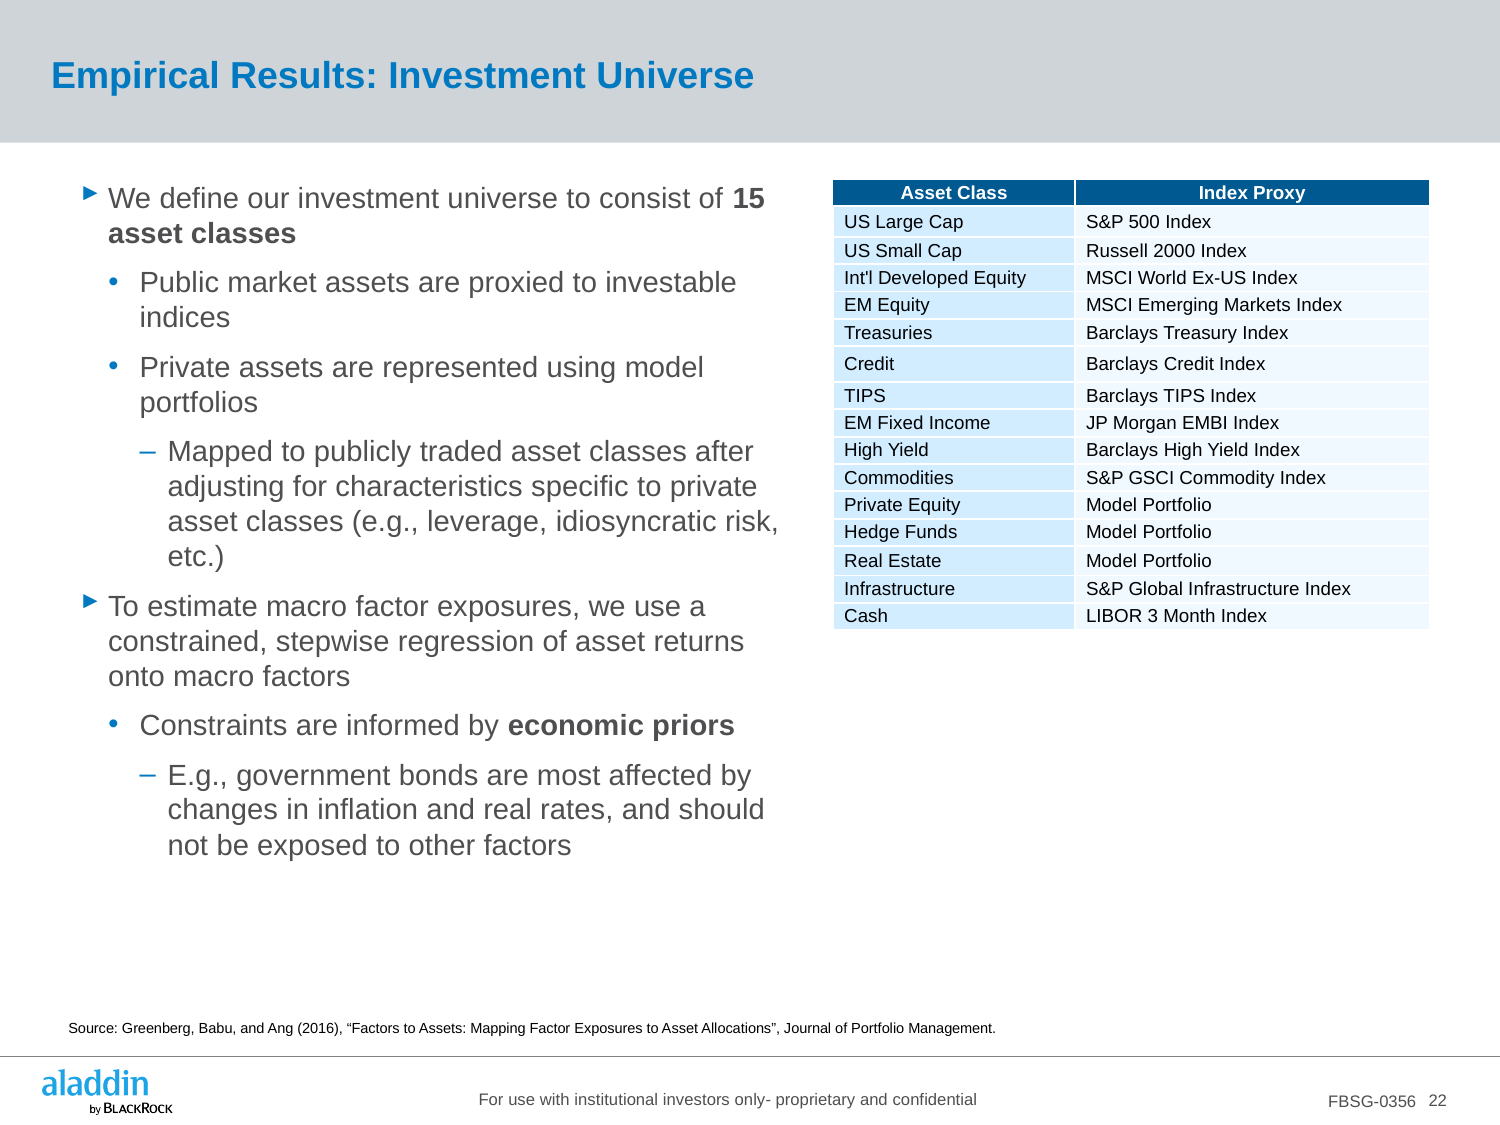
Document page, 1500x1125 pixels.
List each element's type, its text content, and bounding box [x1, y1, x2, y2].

table_cell MSCI World Ex-US Index [1076, 265, 1429, 291]
table_cell US Small Cap [834, 238, 1074, 263]
table_cell Commodities [834, 465, 1074, 490]
table_cell S&P GSCI Commodity Index [1076, 465, 1429, 490]
table_cell Barclays Treasury Index [1076, 320, 1429, 345]
text_box Source: Greenberg, Babu, and Ang (2016), “Factors to Assets: Mapping Factor Exposures to Asset Allocations”, Journal of Portfolio Management. [53, 1011, 1368, 1062]
table_cell Barclays High Yield Index [1076, 438, 1429, 463]
table_cell Model Portfolio [1076, 520, 1429, 545]
table_cell S&P Global Infrastructure Index [1076, 576, 1429, 602]
table_cell LIBOR 3 Month Index [1076, 604, 1429, 629]
table_cell Private Equity [834, 492, 1074, 518]
table_cell Credit [834, 347, 1074, 381]
list We define our investment universe to consist of 15 asset classes Public market assets are proxied to investable indices Private assets are represented using model portfolios Mapped to publicly traded asset classes after adjusting for characteristics specific to private asset classes (e.g., leverage, idiosyncratic risk, etc.) To estimate macro factor exposures, we use a constrained, stepwise regression of asset returns onto macro factors Constraints are informed by economic priors E.g., government bonds are most affected by changes in inflation and real rates, and should not be exposed to other factors [50, 178, 785, 989]
table_header Asset Class [833, 180, 1074, 205]
picture [42, 1069, 173, 1115]
table_cell Real Estate [834, 547, 1074, 575]
table_cell S&P 500 Index [1076, 207, 1429, 236]
table_cell High Yield [834, 438, 1074, 463]
table_cell JP Morgan EMBI Index [1076, 410, 1429, 436]
table_cell Infrastructure [834, 576, 1074, 602]
table_header Index Proxy [1076, 180, 1429, 205]
table_cell US Large Cap [834, 207, 1074, 236]
table_cell Hedge Funds [834, 520, 1074, 545]
table_cell Model Portfolio [1076, 492, 1429, 518]
table_cell EM Fixed Income [834, 410, 1074, 436]
table_cell Barclays TIPS Index [1076, 383, 1429, 408]
table_cell Russell 2000 Index [1076, 238, 1429, 263]
table_cell EM Equity [834, 292, 1074, 318]
table_cell Cash [834, 604, 1074, 629]
table_cell Int'l Developed Equity [834, 265, 1074, 291]
slide_number 22 [1387, 1081, 1447, 1118]
table_cell MSCI Emerging Markets Index [1076, 292, 1429, 318]
table_cell Barclays Credit Index [1076, 347, 1429, 381]
table_cell TIPS [834, 383, 1074, 408]
table_cell Model Portfolio [1076, 547, 1429, 575]
table_cell Treasuries [834, 320, 1074, 345]
title Empirical Results: Investment Universe [50, 26, 1471, 125]
